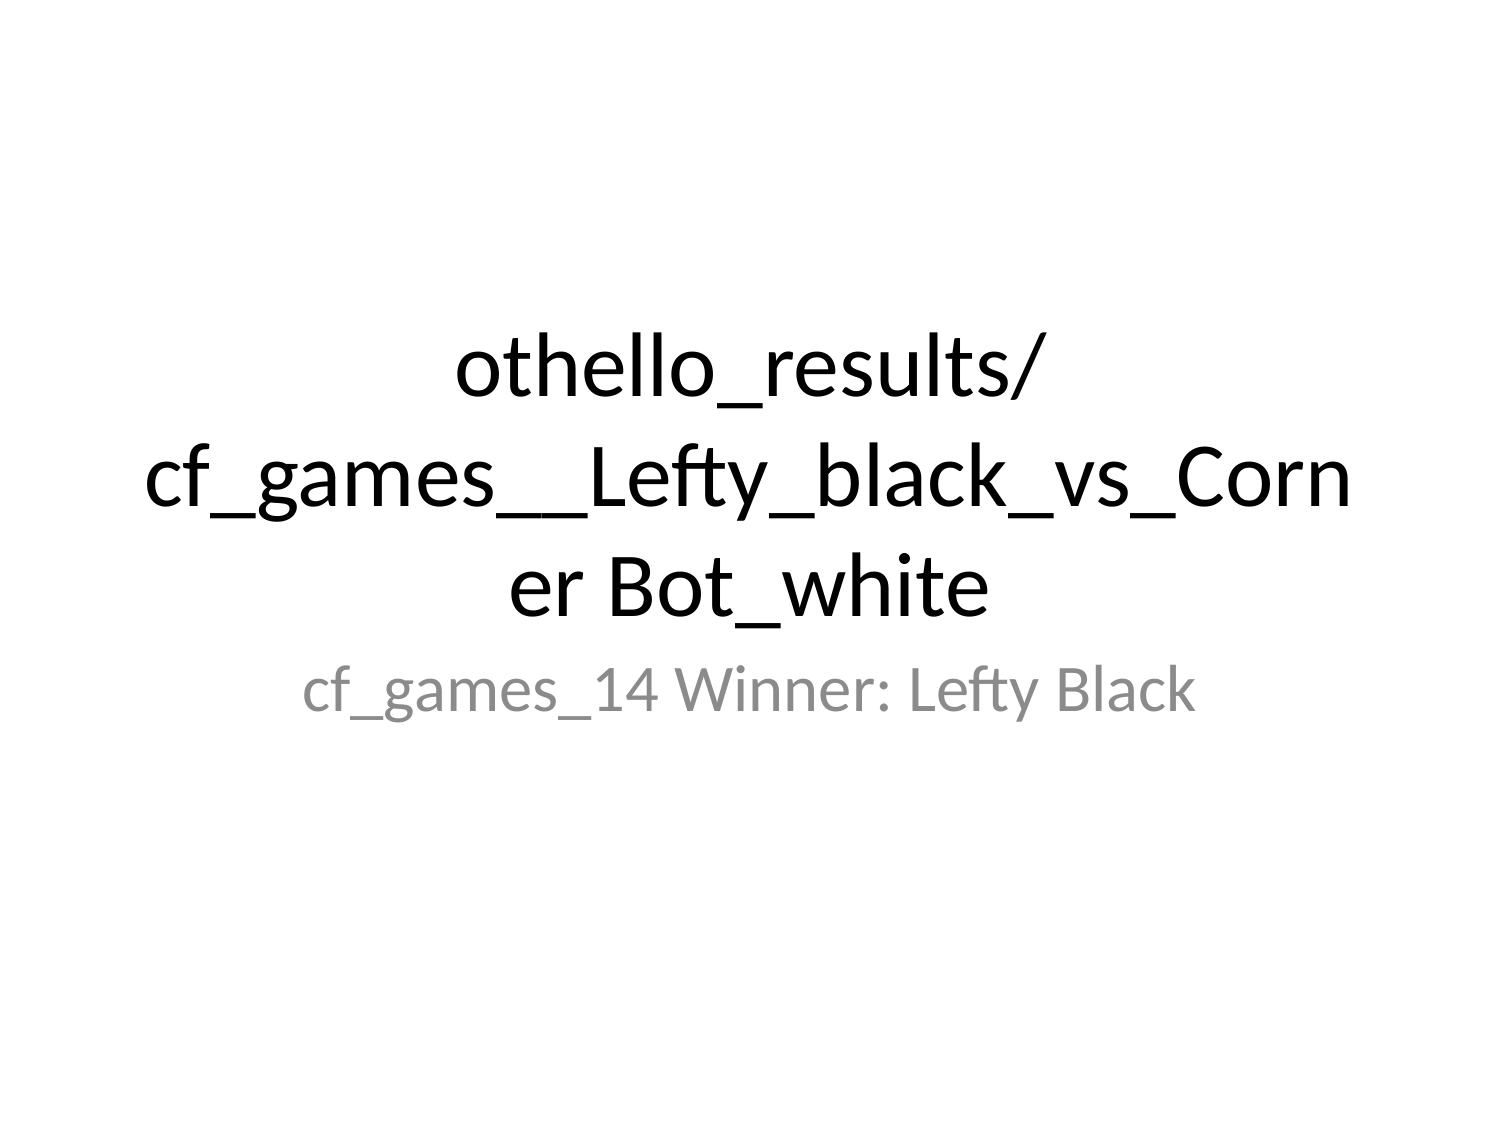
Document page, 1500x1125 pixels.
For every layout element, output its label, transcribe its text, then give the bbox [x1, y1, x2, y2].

title othello_results/cf_games__Lefty_black_vs_Corner Bot_white [112, 349, 1388, 591]
subtitle cf_games_14 Winner: Lefty Black [225, 637, 1275, 925]
